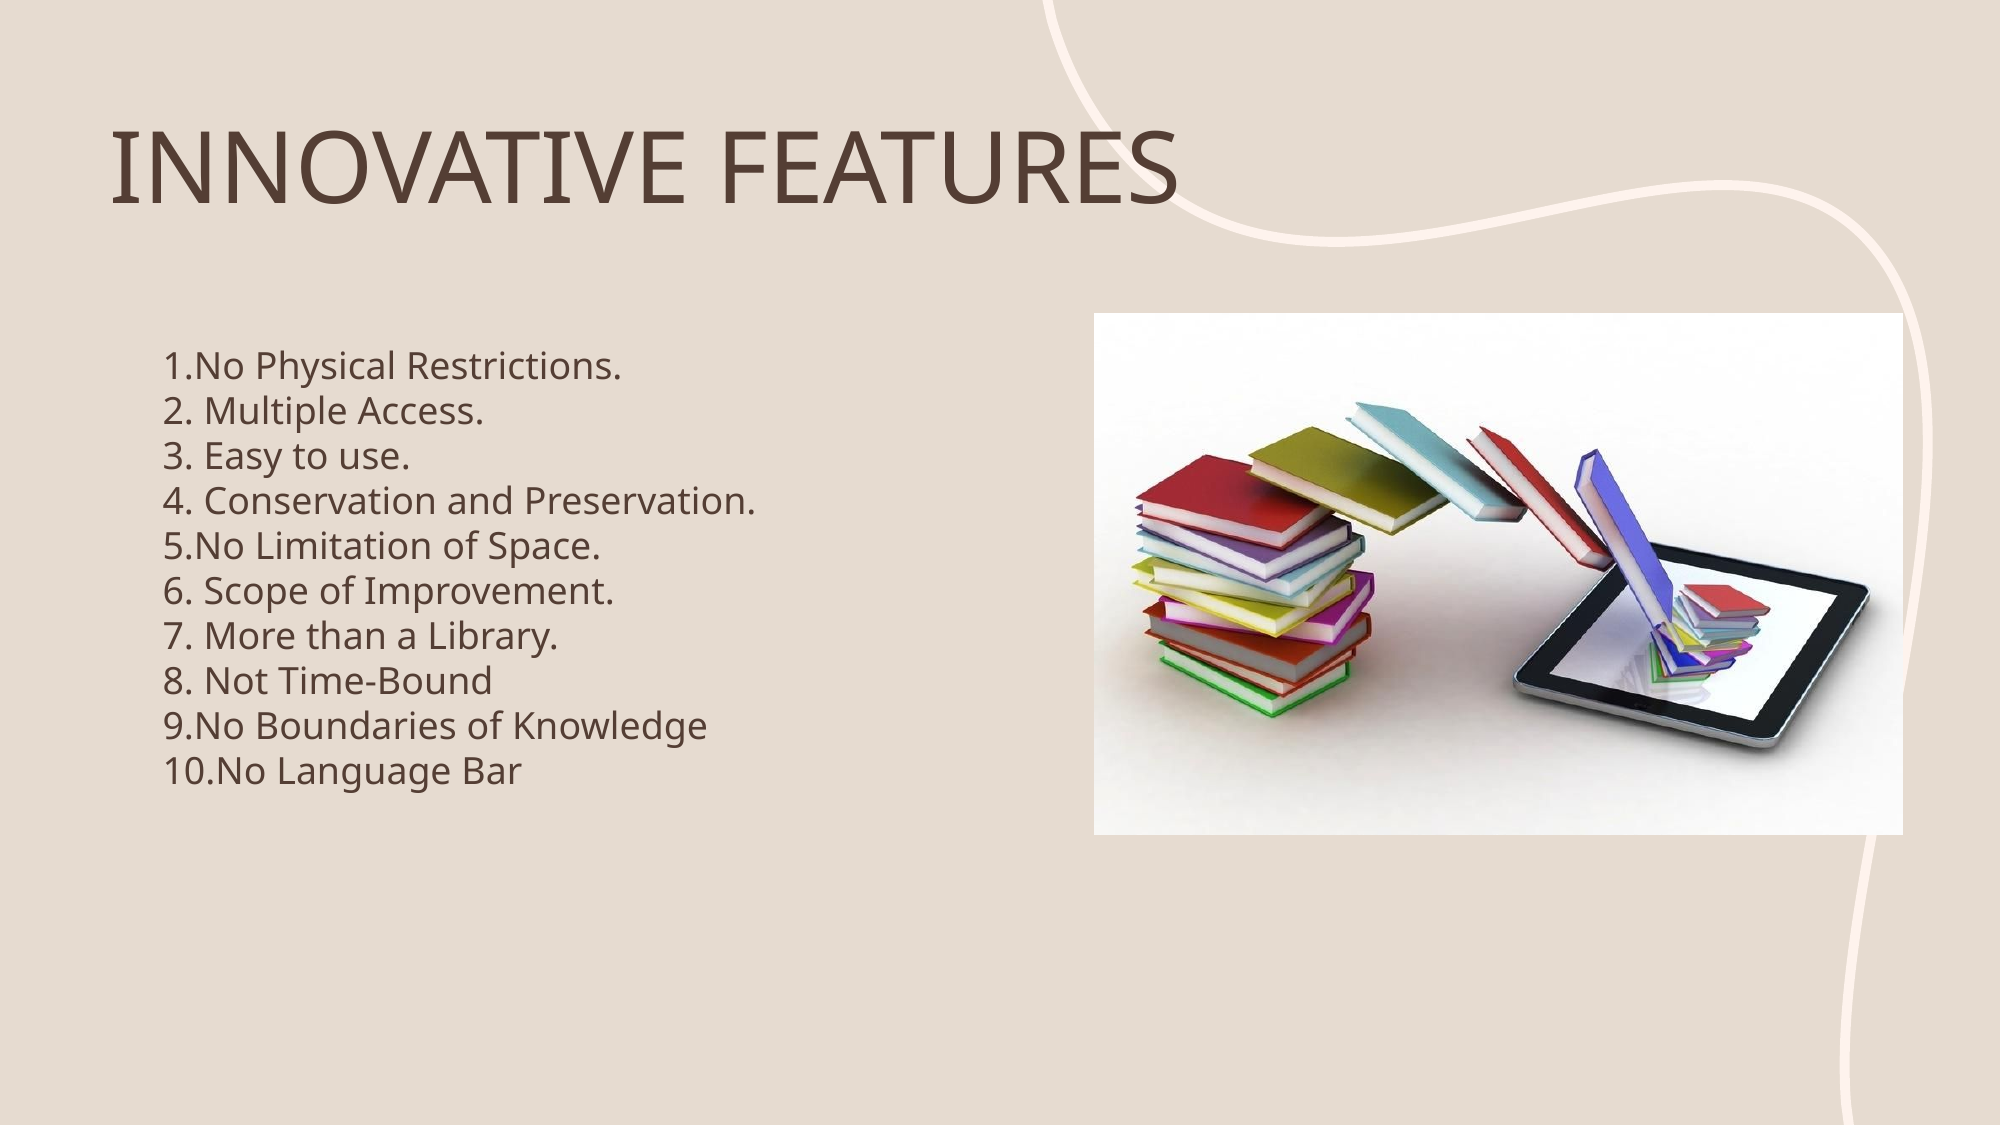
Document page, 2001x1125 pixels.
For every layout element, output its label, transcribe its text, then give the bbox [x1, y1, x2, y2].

title INNOVATIVE FEATURES [94, 115, 1820, 227]
text_box 1.No Physical Restrictions. 2. Multiple Access. 3. Easy to use. 4. Conservation and Preservation. 5.No Limitation of Space. 6. Scope of Improvement. 7. More than a Library. 8. Not Time-Bound 9.No Boundaries of Knowledge 10.No Language Bar [147, 334, 1094, 800]
picture [1094, 313, 1903, 835]
